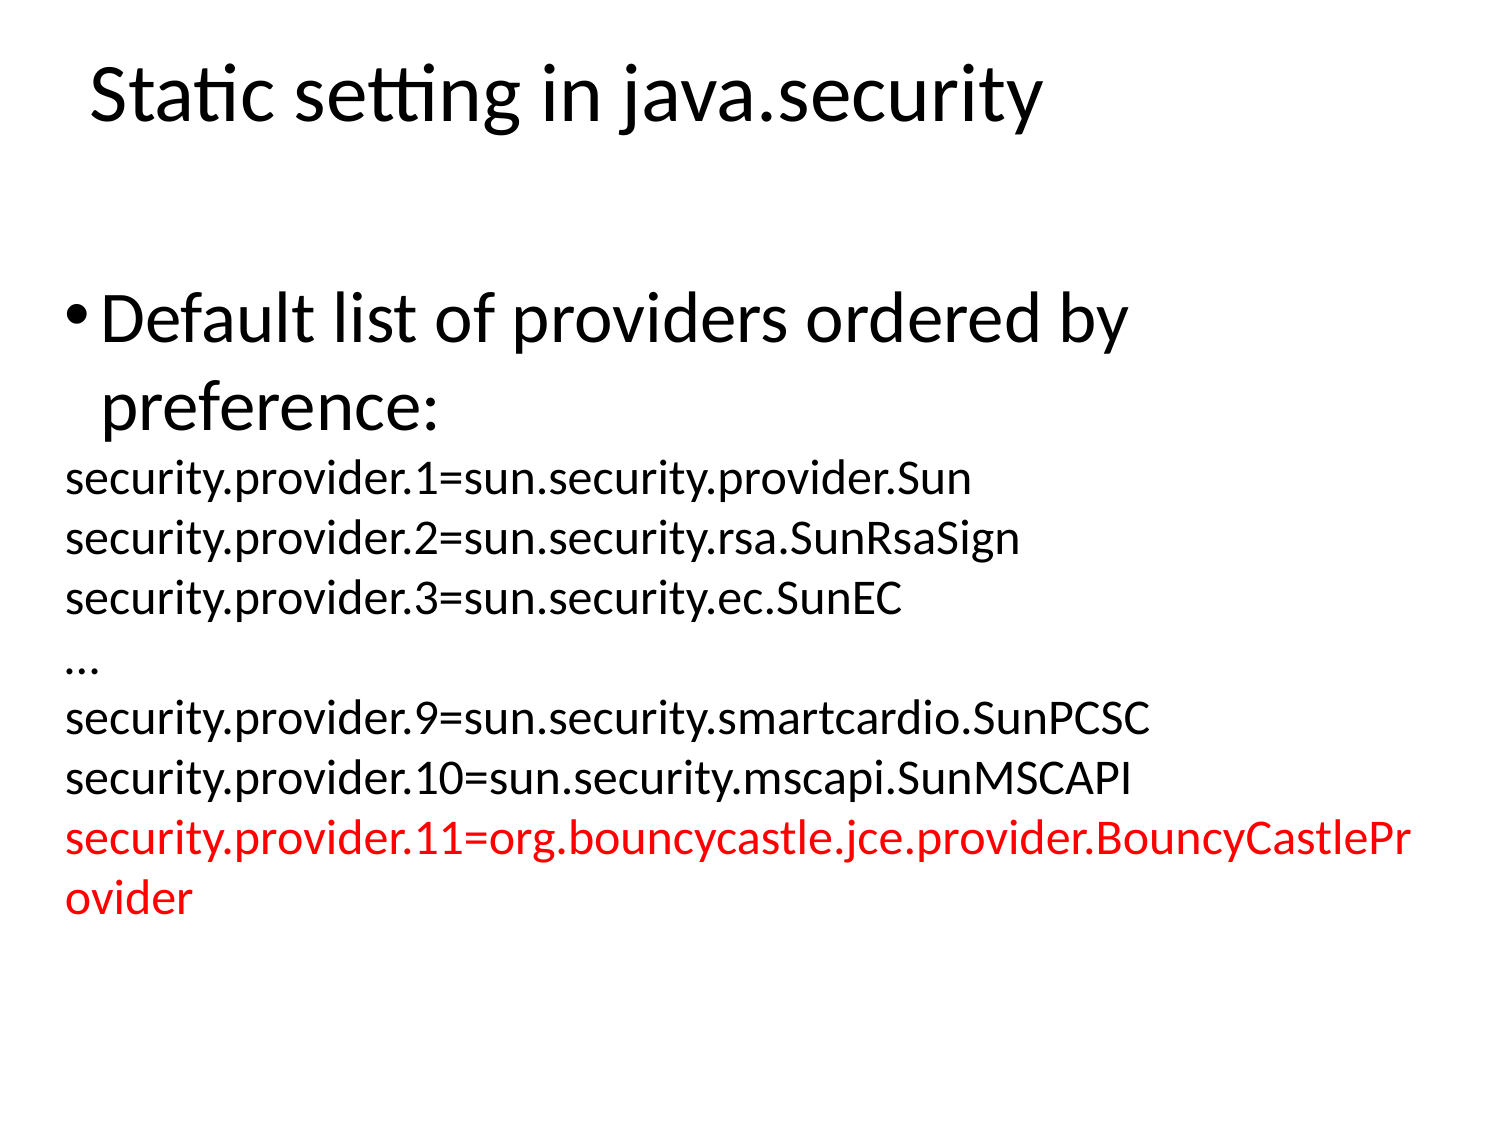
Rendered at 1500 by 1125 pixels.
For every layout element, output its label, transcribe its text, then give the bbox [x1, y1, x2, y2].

text_box Default list of providers ordered by preference: security.provider.1=sun.security.provider.Sun security.provider.2=sun.security.rsa.SunRsaSign security.provider.3=sun.security.ec.SunEC … security.provider.9=sun.security.smartcardio.SunPCSC security.provider.10=sun.security.mscapi.SunMSCAPI security.provider.11=org.bouncycastle.jce.provider.BouncyCastleProvider [50, 262, 1450, 1005]
text_box Static setting in java.security [74, 45, 1425, 232]
